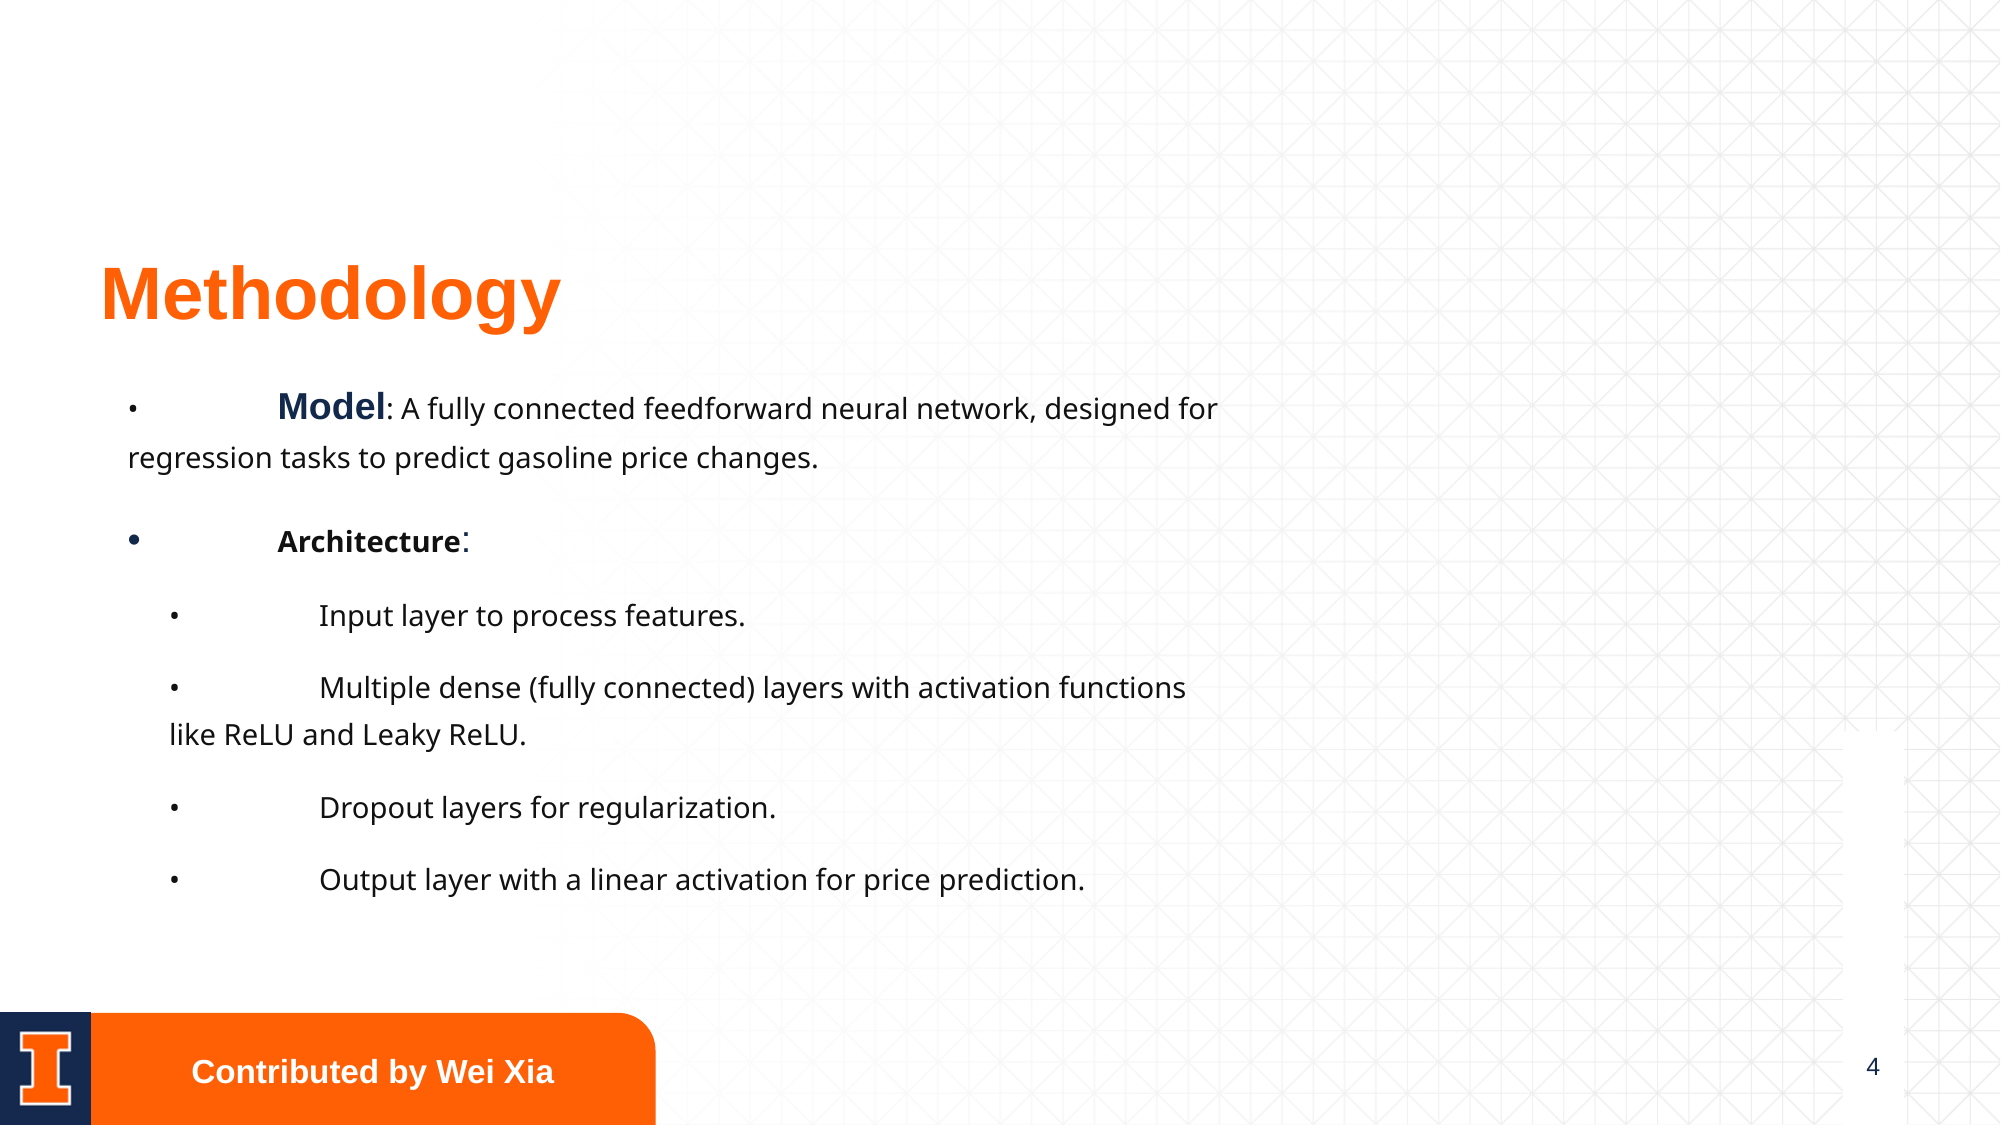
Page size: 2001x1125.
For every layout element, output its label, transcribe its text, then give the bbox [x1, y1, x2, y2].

text_box Contributed by Wei Xia [182, 1043, 564, 1099]
picture [0, 0, 2001, 1125]
slide_number ‹#› [1842, 731, 1904, 1125]
list • Model: A fully connected feedforward neural network, designed for regression tasks to predict gasoline price changes. • Architecture: • Input layer to process features. • Multiple dense (fully connected) layers with activation functions like ReLU and Leaky ReLU. • Dropout layers for regularization. • Output layer with a linear activation for price prediction. [93, 358, 1234, 995]
title Methodology [93, 246, 1234, 343]
